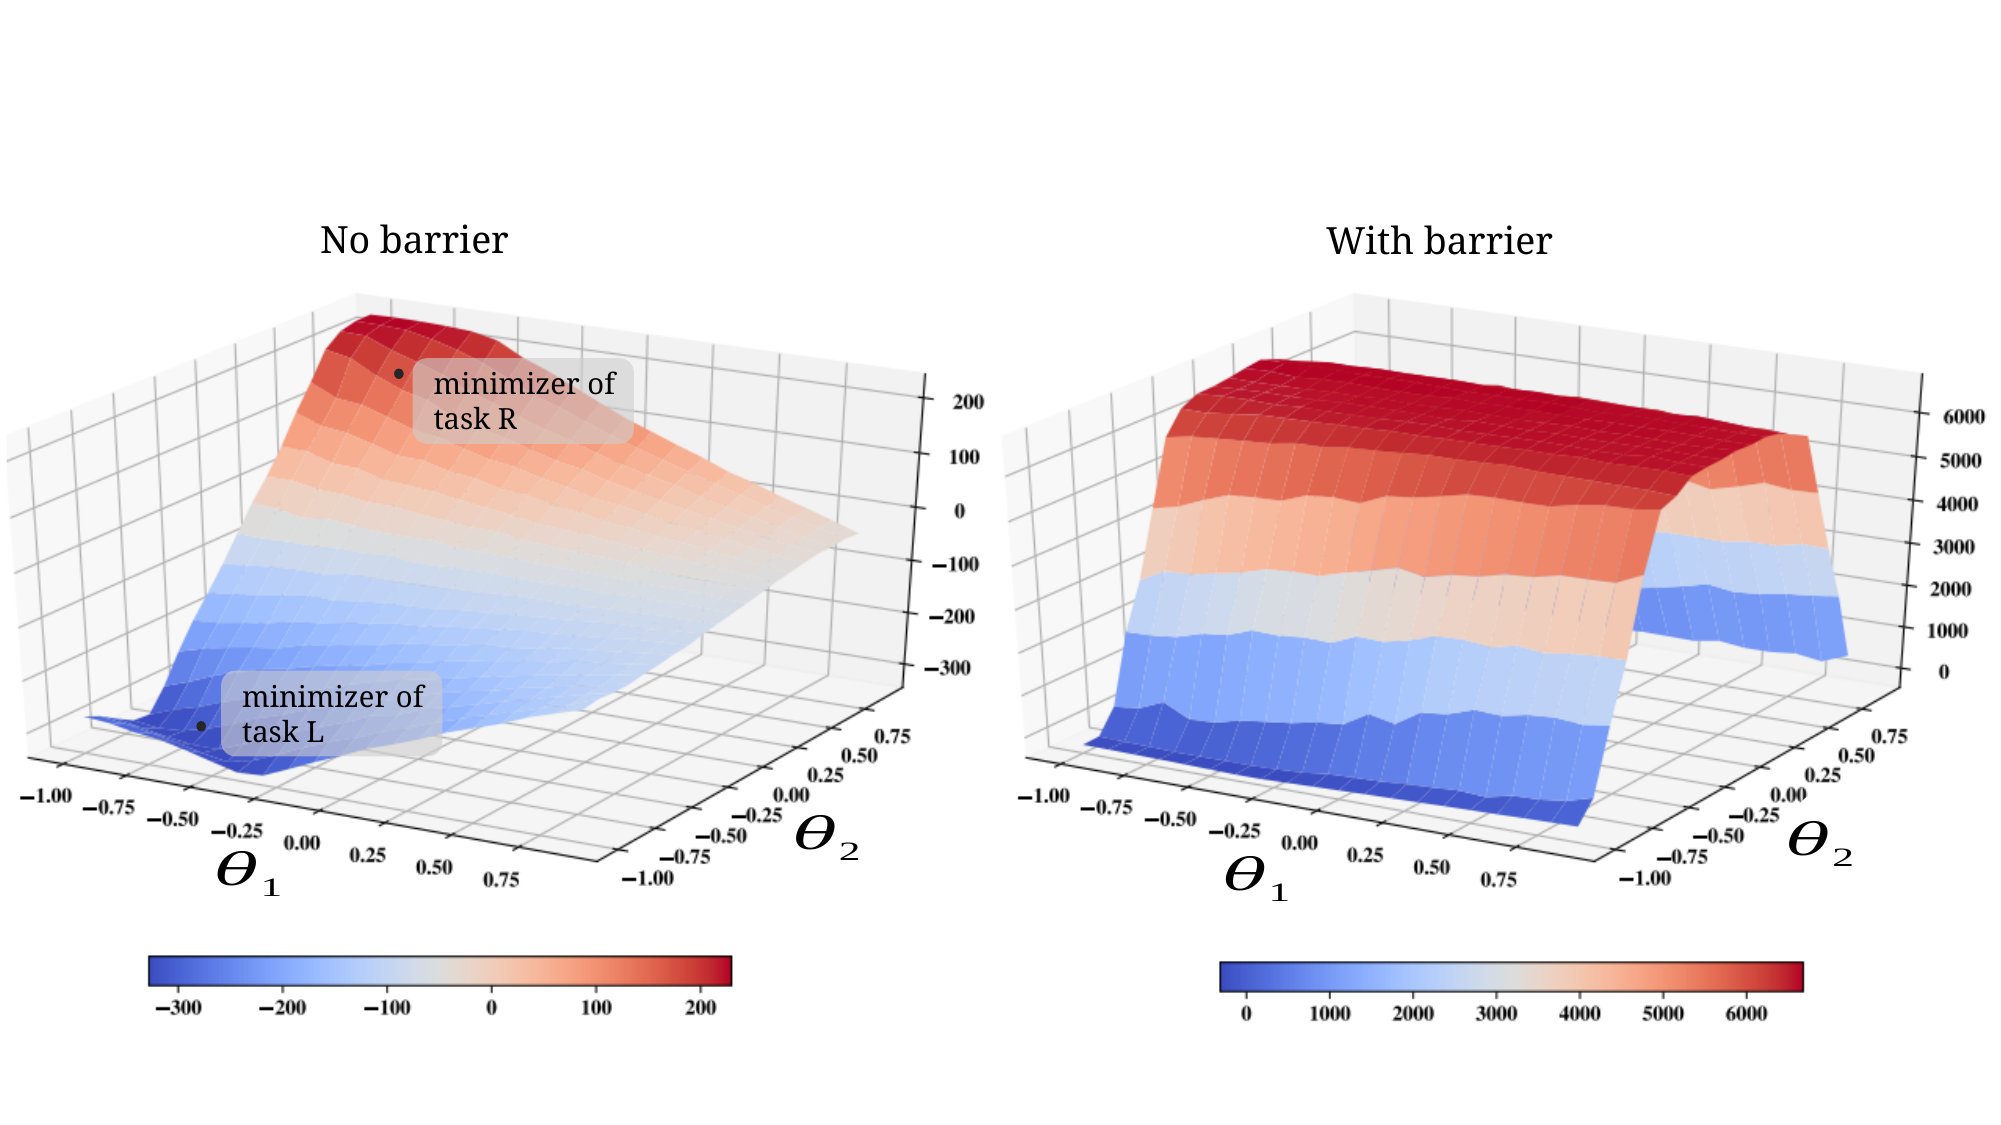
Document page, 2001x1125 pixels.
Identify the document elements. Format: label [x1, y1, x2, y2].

picture [144, 953, 741, 1031]
text_box [999, 285, 1994, 905]
text_box [6, 285, 999, 905]
text_box [412, 358, 667, 444]
picture [1218, 953, 1815, 1031]
text_box [221, 670, 476, 757]
text_box [311, 209, 1558, 271]
